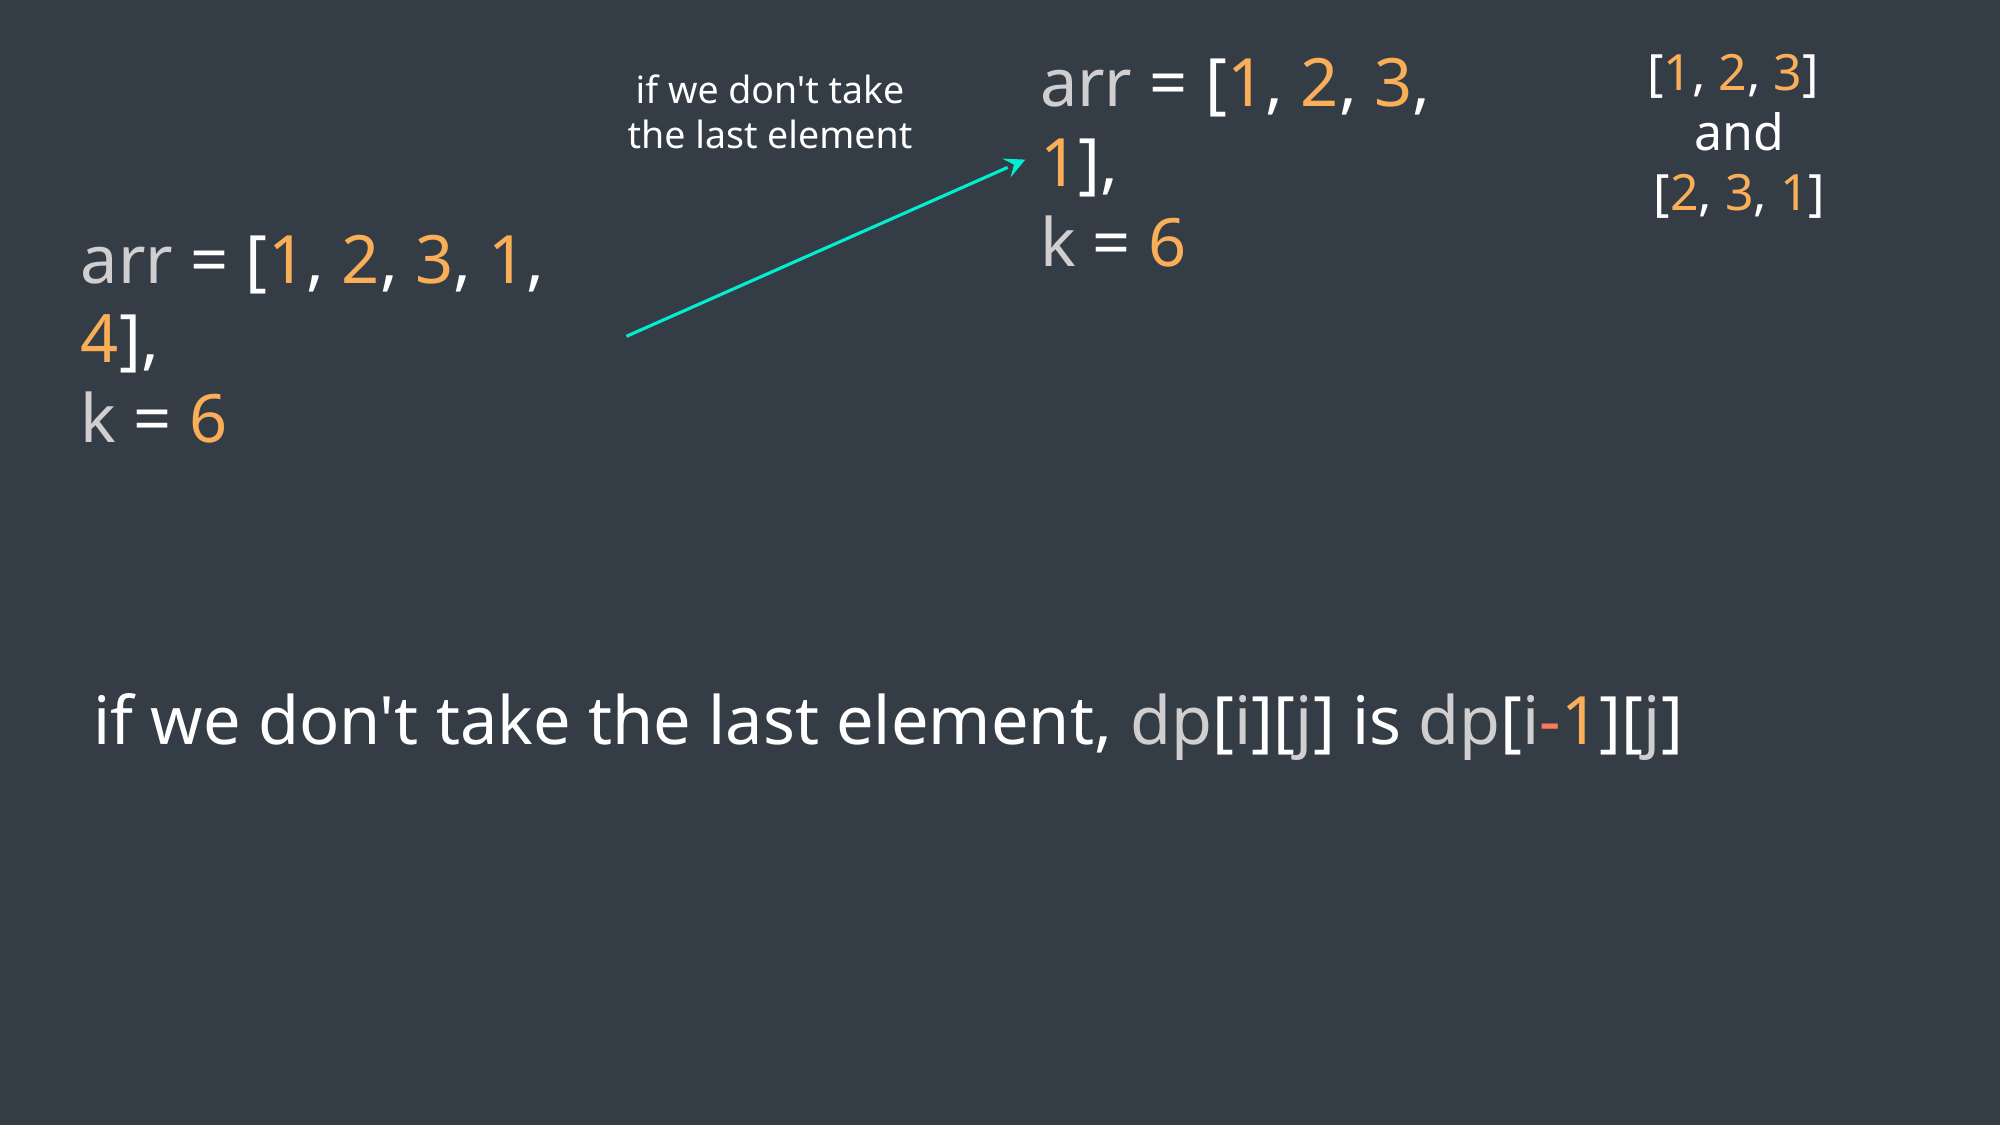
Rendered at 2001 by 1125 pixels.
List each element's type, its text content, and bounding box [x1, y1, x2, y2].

text_box if we don't take the last element [601, 58, 939, 164]
text_box if we don't take the last element, dp[i][j] is dp[i-1][j] [78, 670, 1863, 766]
text_box arr = [1, 2, 3, 1], k = 6 [1025, 32, 1514, 287]
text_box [626, 120, 1026, 298]
text_box [1, 2, 3] and [2, 3, 1] [1585, 32, 1894, 228]
text_box arr = [1, 2, 3, 1, 4], k = 6 [66, 208, 627, 464]
